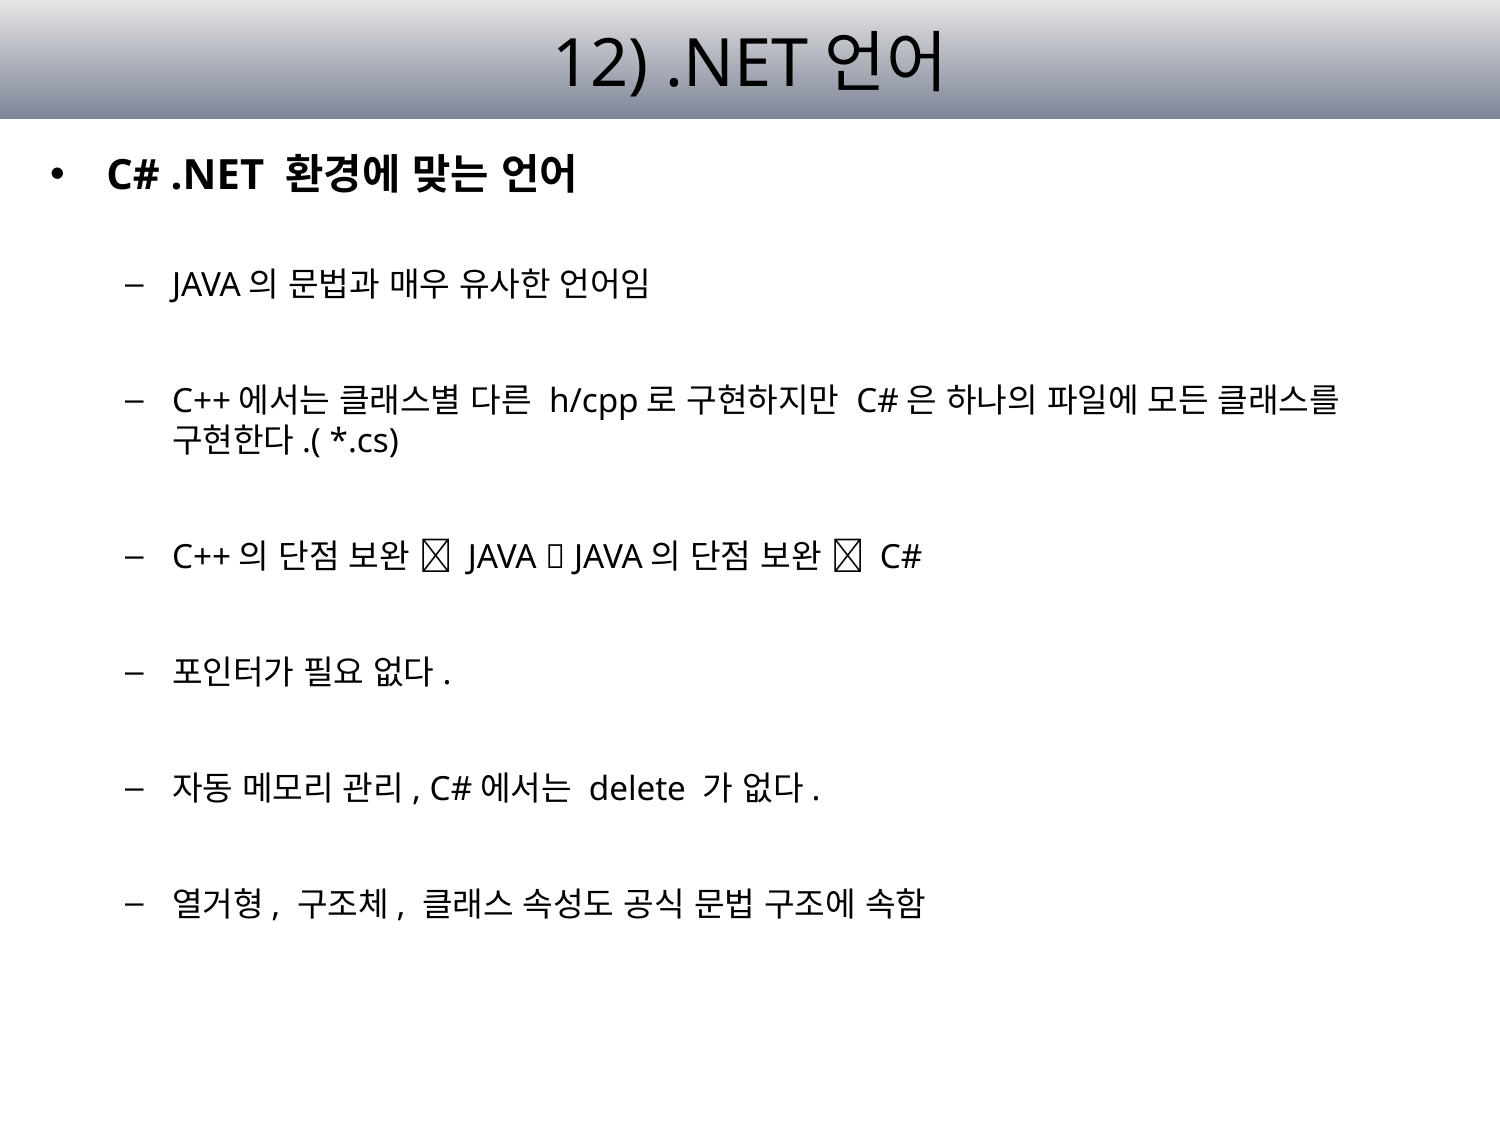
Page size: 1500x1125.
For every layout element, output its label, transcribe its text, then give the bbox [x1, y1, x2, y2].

list C# .NET 환경에 맞는 언어 JAVA의 문법과 매우 유사한 언어임 C++에서는 클래스별 다른 h/cpp로 구현하지만 C#은 하나의 파일에 모든 클래스를 구현한다.( *.cs) C++의 단점 보완  JAVA  JAVA의 단점 보완  C# 포인터가 필요 없다. 자동 메모리 관리, C#에서는 delete 가 없다. 열거형, 구조체, 클래스 속성도 공식 문법 구조에 속함 [35, 140, 1477, 1090]
title 12) .NET언어 [0, 0, 1500, 119]
